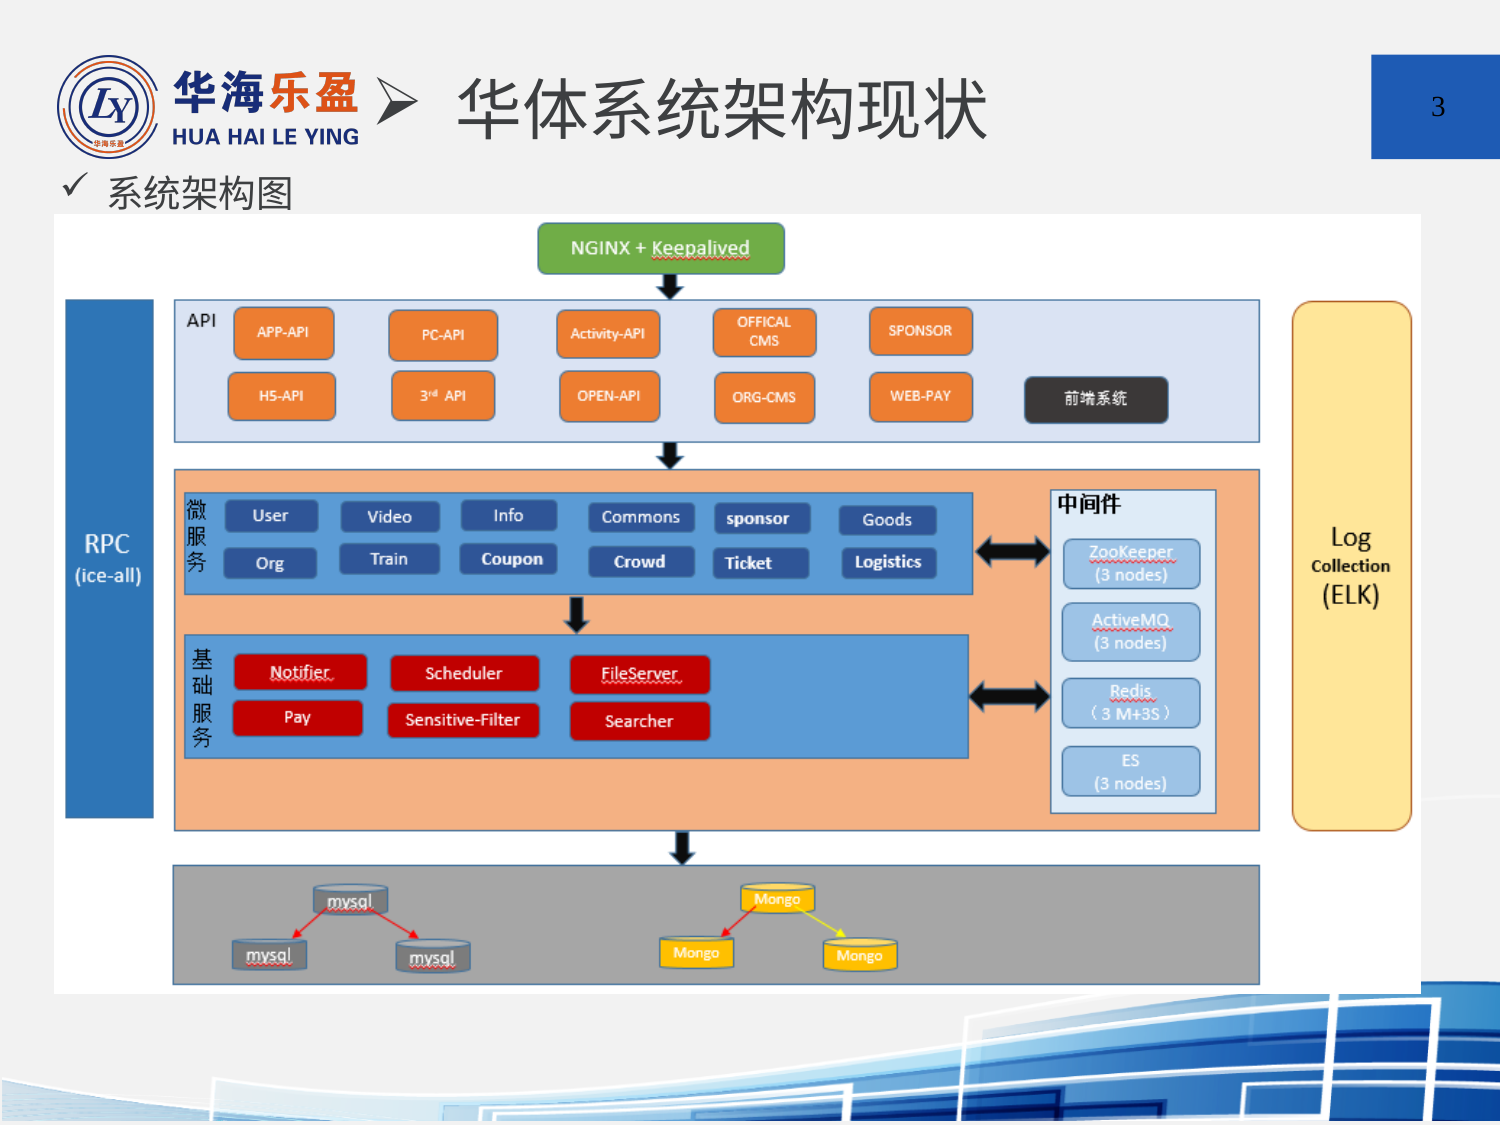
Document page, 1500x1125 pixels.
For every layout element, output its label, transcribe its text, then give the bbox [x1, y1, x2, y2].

picture [57, 55, 358, 159]
text_box 系统架构图 [44, 162, 309, 223]
title 华体系统架构现状 [356, 53, 1315, 157]
picture [3, 214, 1500, 1121]
footer 3 [1314, 75, 1500, 136]
